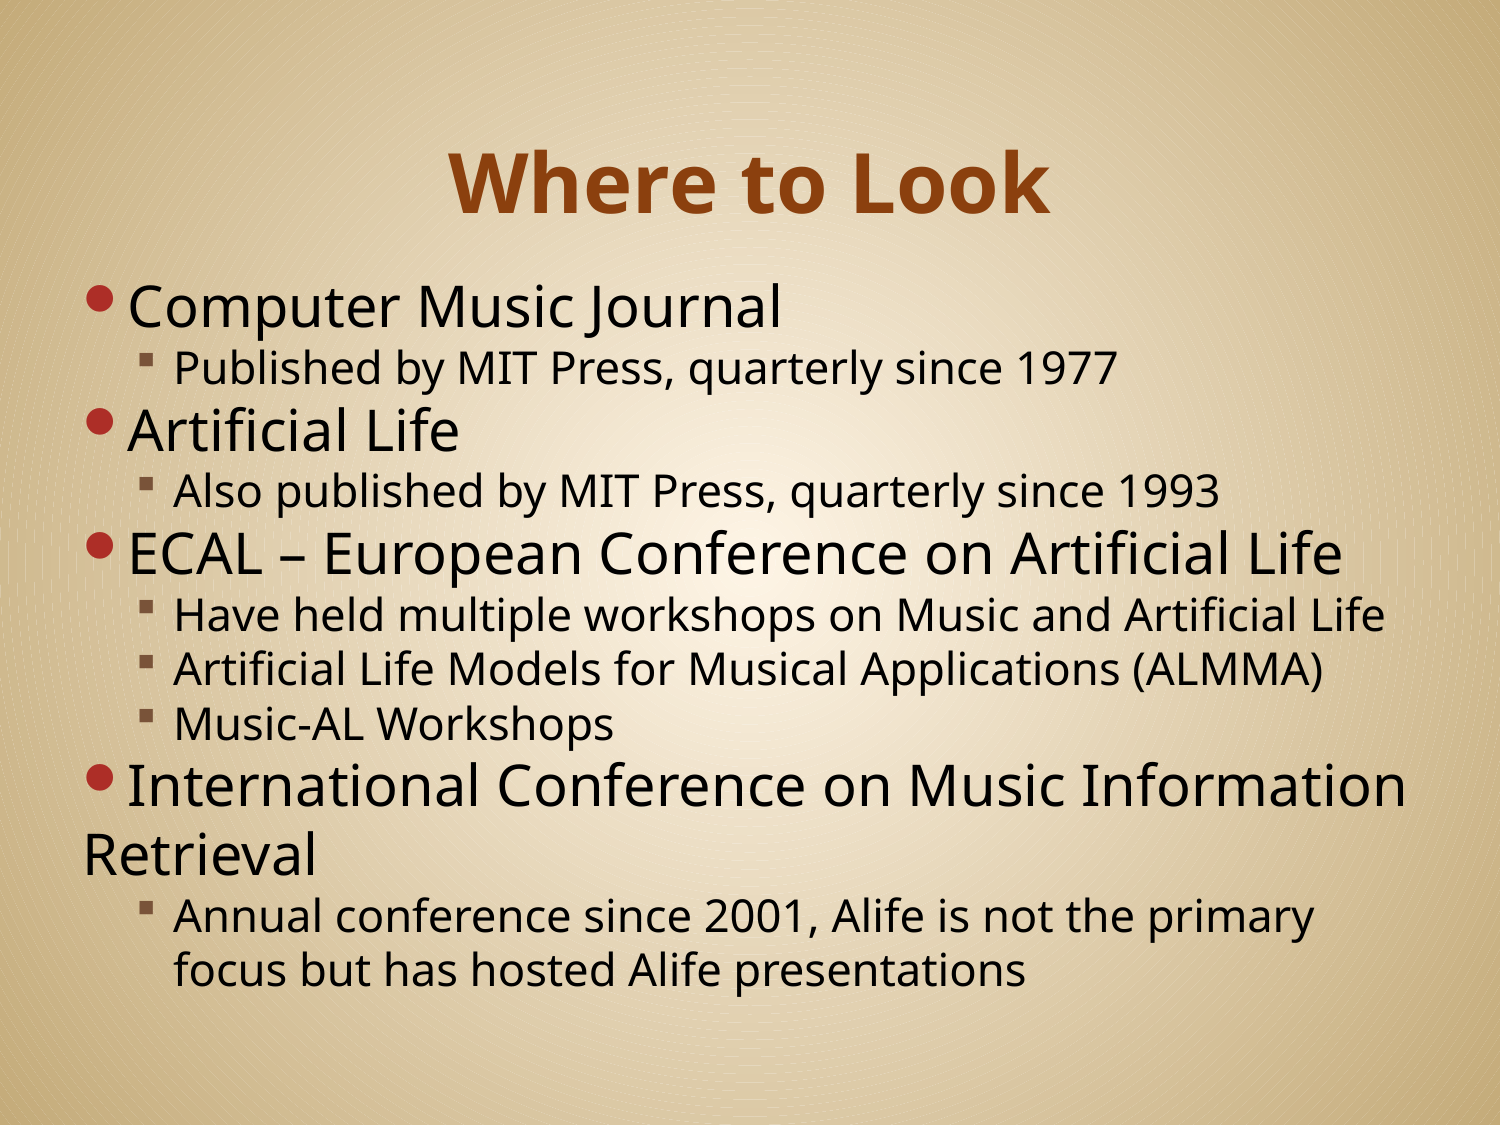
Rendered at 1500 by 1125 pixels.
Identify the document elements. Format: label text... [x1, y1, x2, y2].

title Where to Look [75, 50, 1425, 238]
list Computer Music Journal Published by MIT Press, quarterly since 1977 Artificial Life Also published by MIT Press, quarterly since 1993 ECAL – European Conference on Artificial Life Have held multiple workshops on Music and Artificial Life Artificial Life Models for Musical Applications (ALMMA) Music-AL Workshops International Conference on Music Information Retrieval Annual conference since 2001, Alife is not the primary focus but has hosted Alife presentations [75, 262, 1425, 1005]
